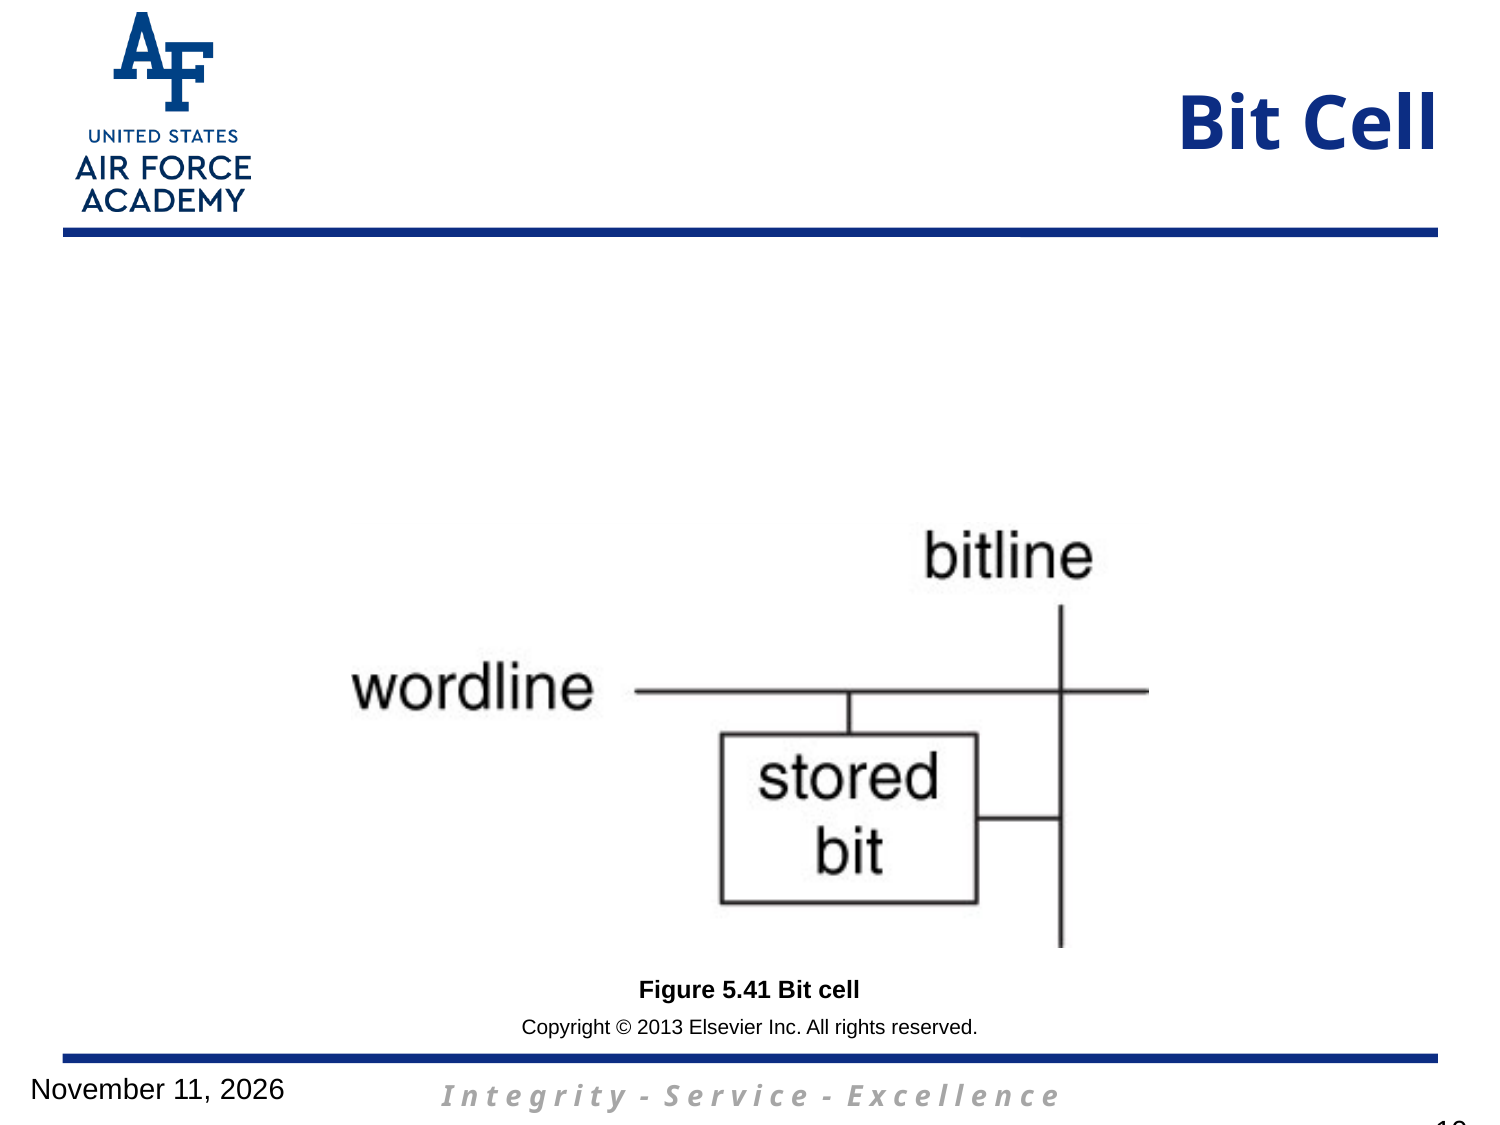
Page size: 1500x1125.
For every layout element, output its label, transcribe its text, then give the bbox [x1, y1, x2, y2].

picture [351, 522, 1149, 948]
slide_number 10 [1402, 1069, 1500, 1125]
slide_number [15, 1028, 366, 1107]
text_box Copyright © 2013 Elsevier Inc. All rights reserved. [472, 1005, 1028, 1066]
picture [75, 12, 251, 212]
text_box Figure 5.41 Bit cell [624, 965, 876, 1011]
title Bit Cell [299, 29, 1456, 211]
